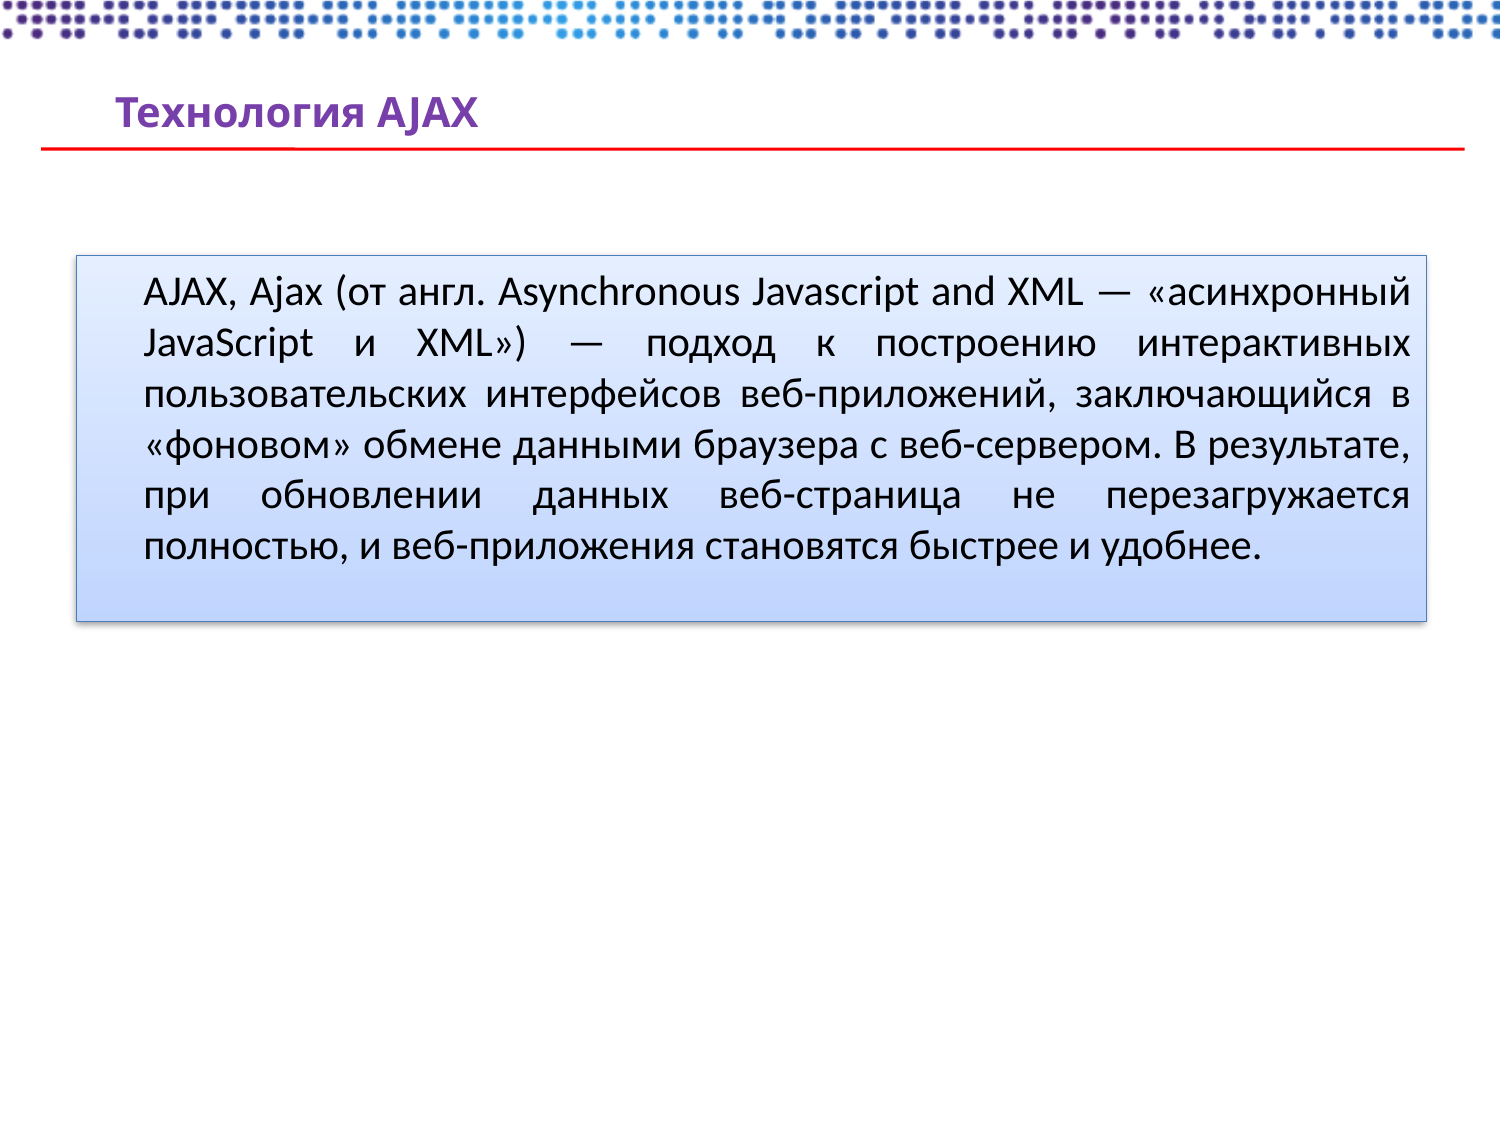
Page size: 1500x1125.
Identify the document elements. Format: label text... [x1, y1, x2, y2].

text_box AJAX, Ajax (от англ. Asynchronous Javascript and XML — «асинхронный JavaScript и XML») — подход к построению интерактивных пользовательских интерфейсов веб-приложений, заключающийся в «фоновом» обмене данными браузера с веб-сервером. В результате, при обновлении данных веб-страница не перезагружается полностью, и веб-приложения становятся быстрее и удобнее. [76, 255, 1427, 622]
text_box Технология AJAX [100, 78, 1447, 143]
picture [0, 0, 1500, 51]
